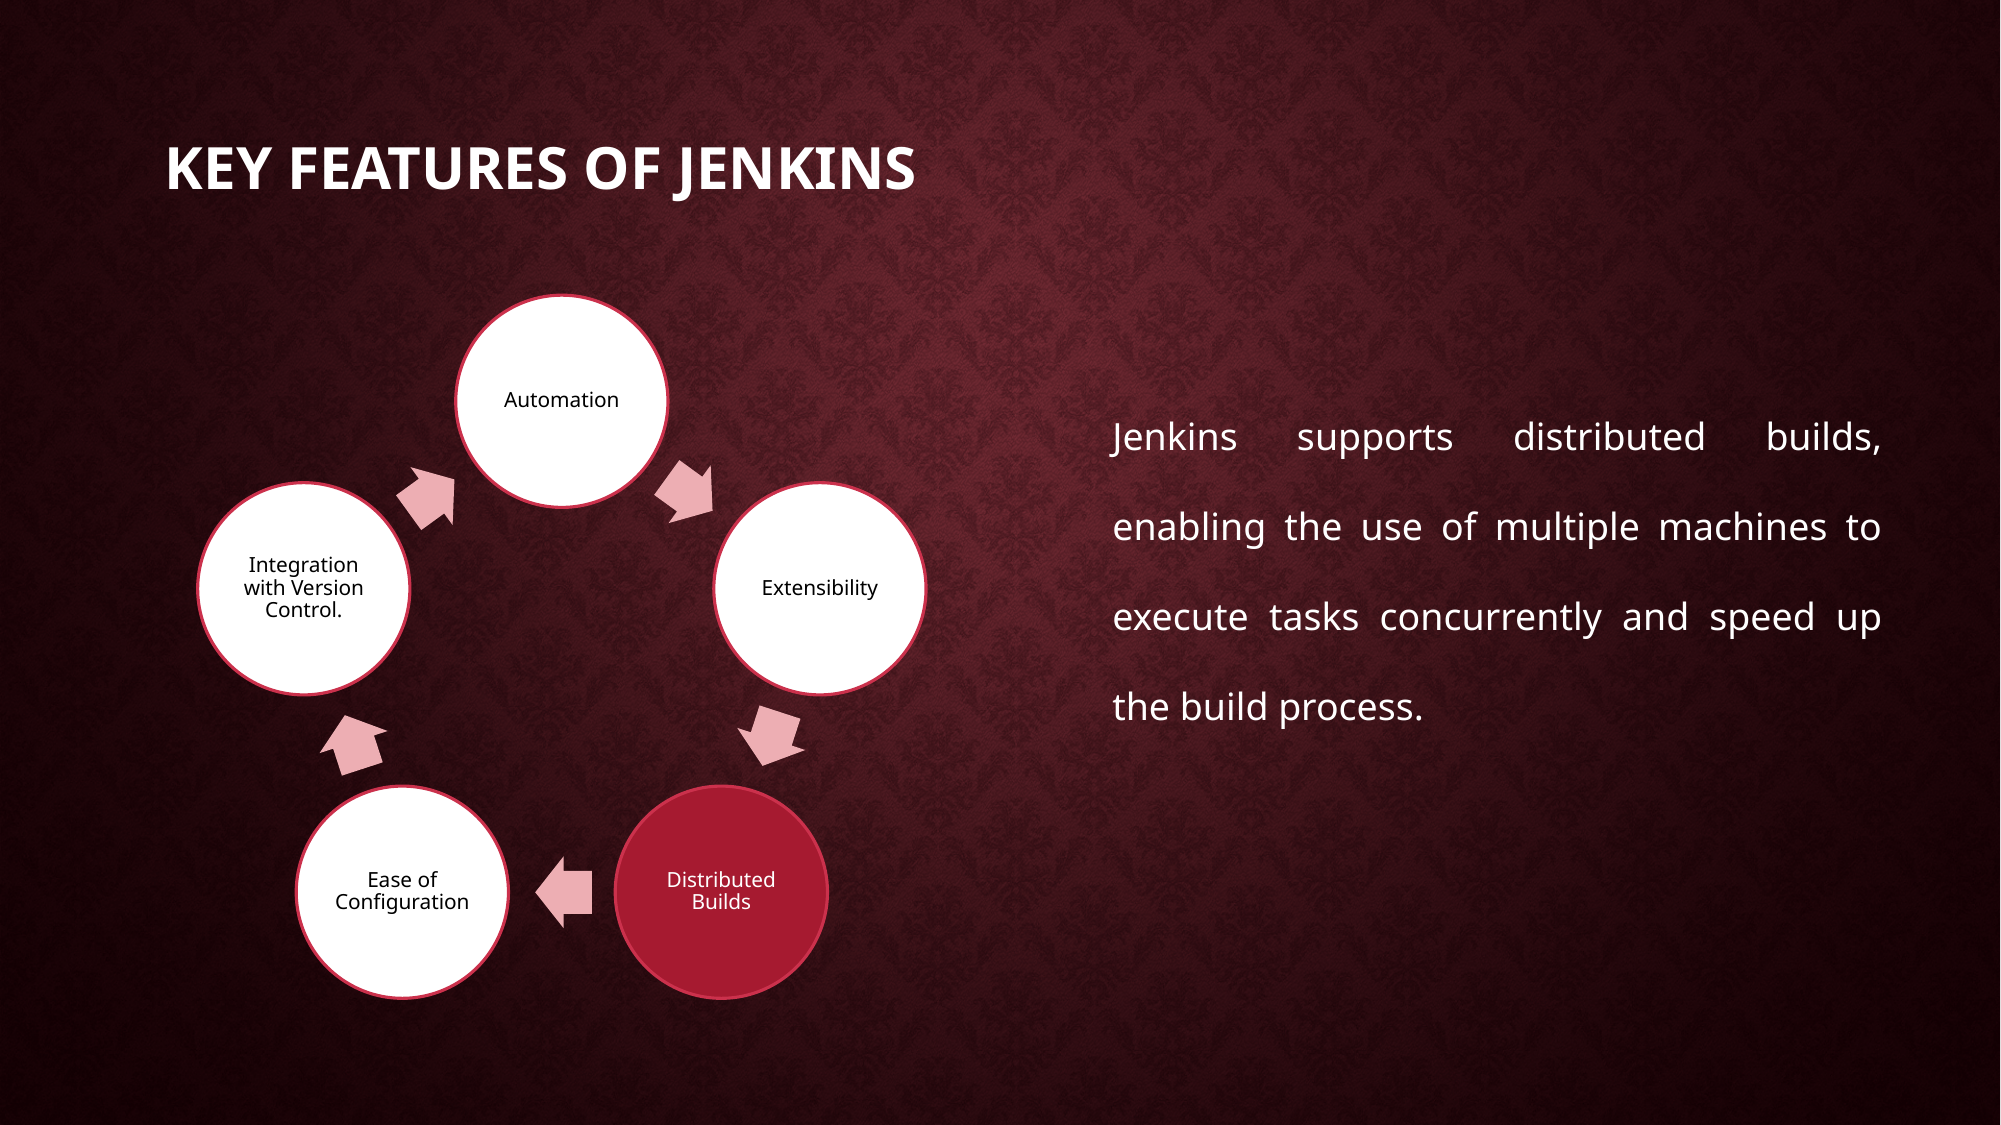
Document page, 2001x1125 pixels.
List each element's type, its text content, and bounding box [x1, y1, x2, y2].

text_box Jenkins supports distributed builds, enabling the use of multiple machines to execute tasks concurrently and speed up the build process. [1097, 360, 1898, 736]
title Key features of Jenkins [149, 99, 1849, 241]
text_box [71, 294, 1052, 1000]
